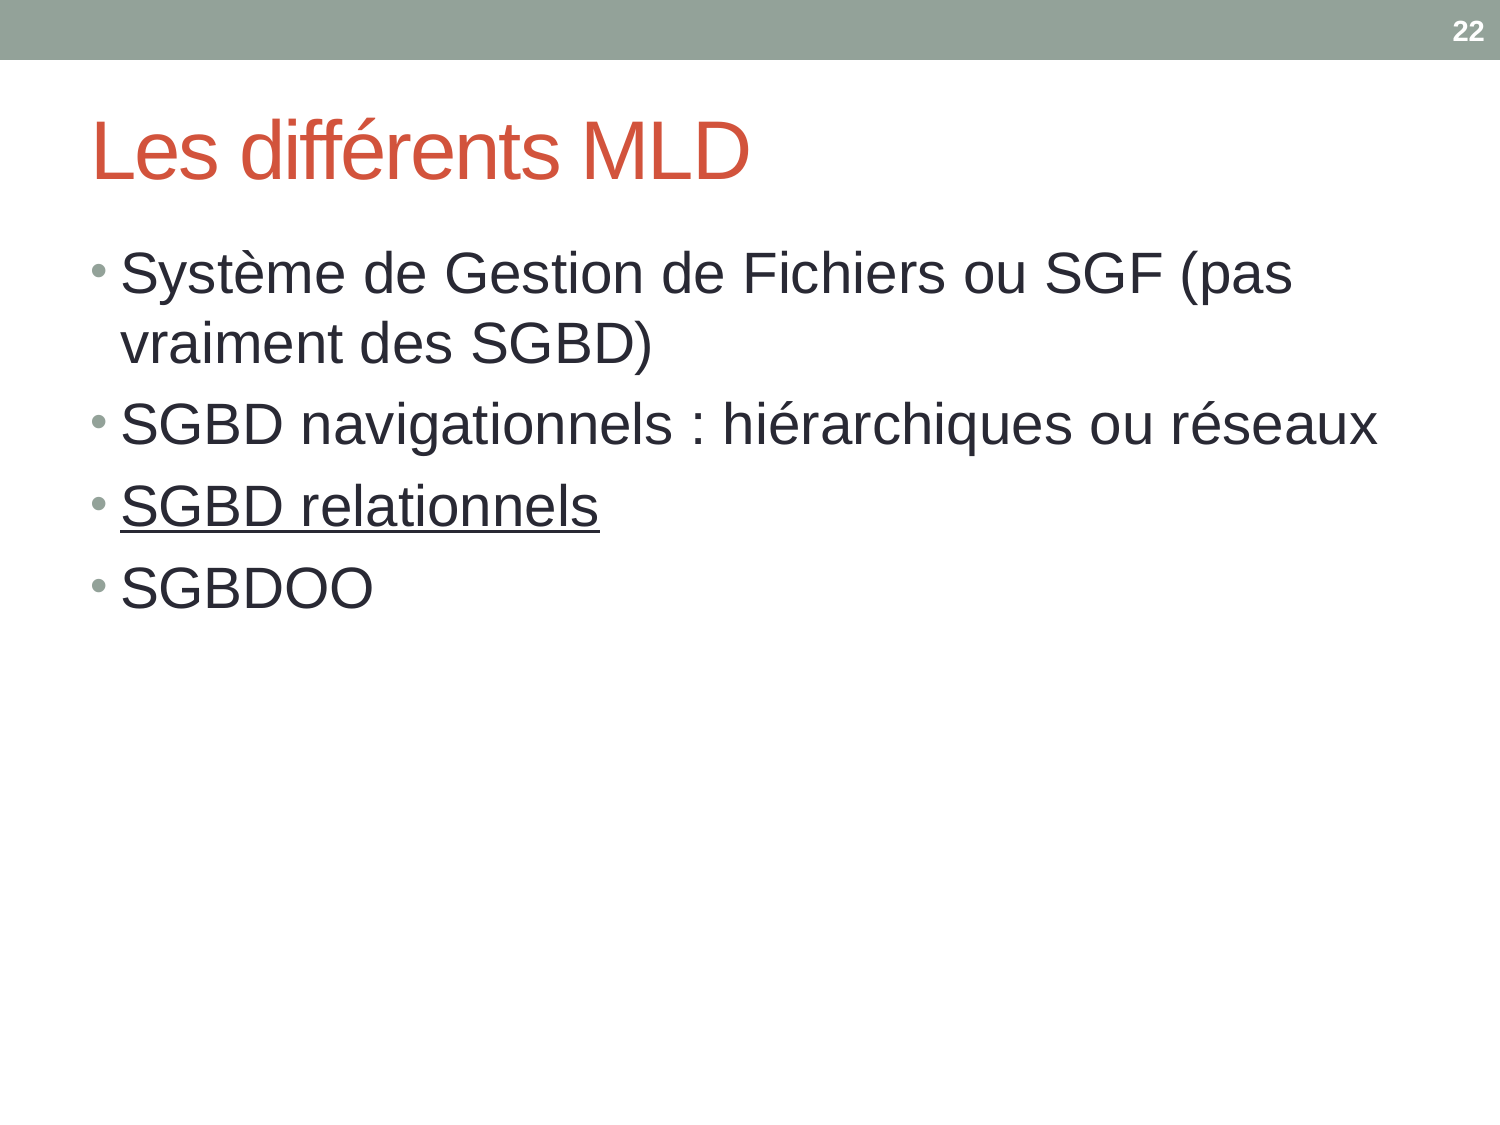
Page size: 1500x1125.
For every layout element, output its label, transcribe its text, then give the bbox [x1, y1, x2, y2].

slide_number 22 [1391, 3, 1500, 57]
title Les différents MLD [75, 65, 1425, 227]
list Système de Gestion de Fichiers ou SGF (pas vraiment des SGBD) SGBD navigationnels : hiérarchiques ou réseaux SGBD relationnels SGBDOO [75, 227, 1425, 1063]
